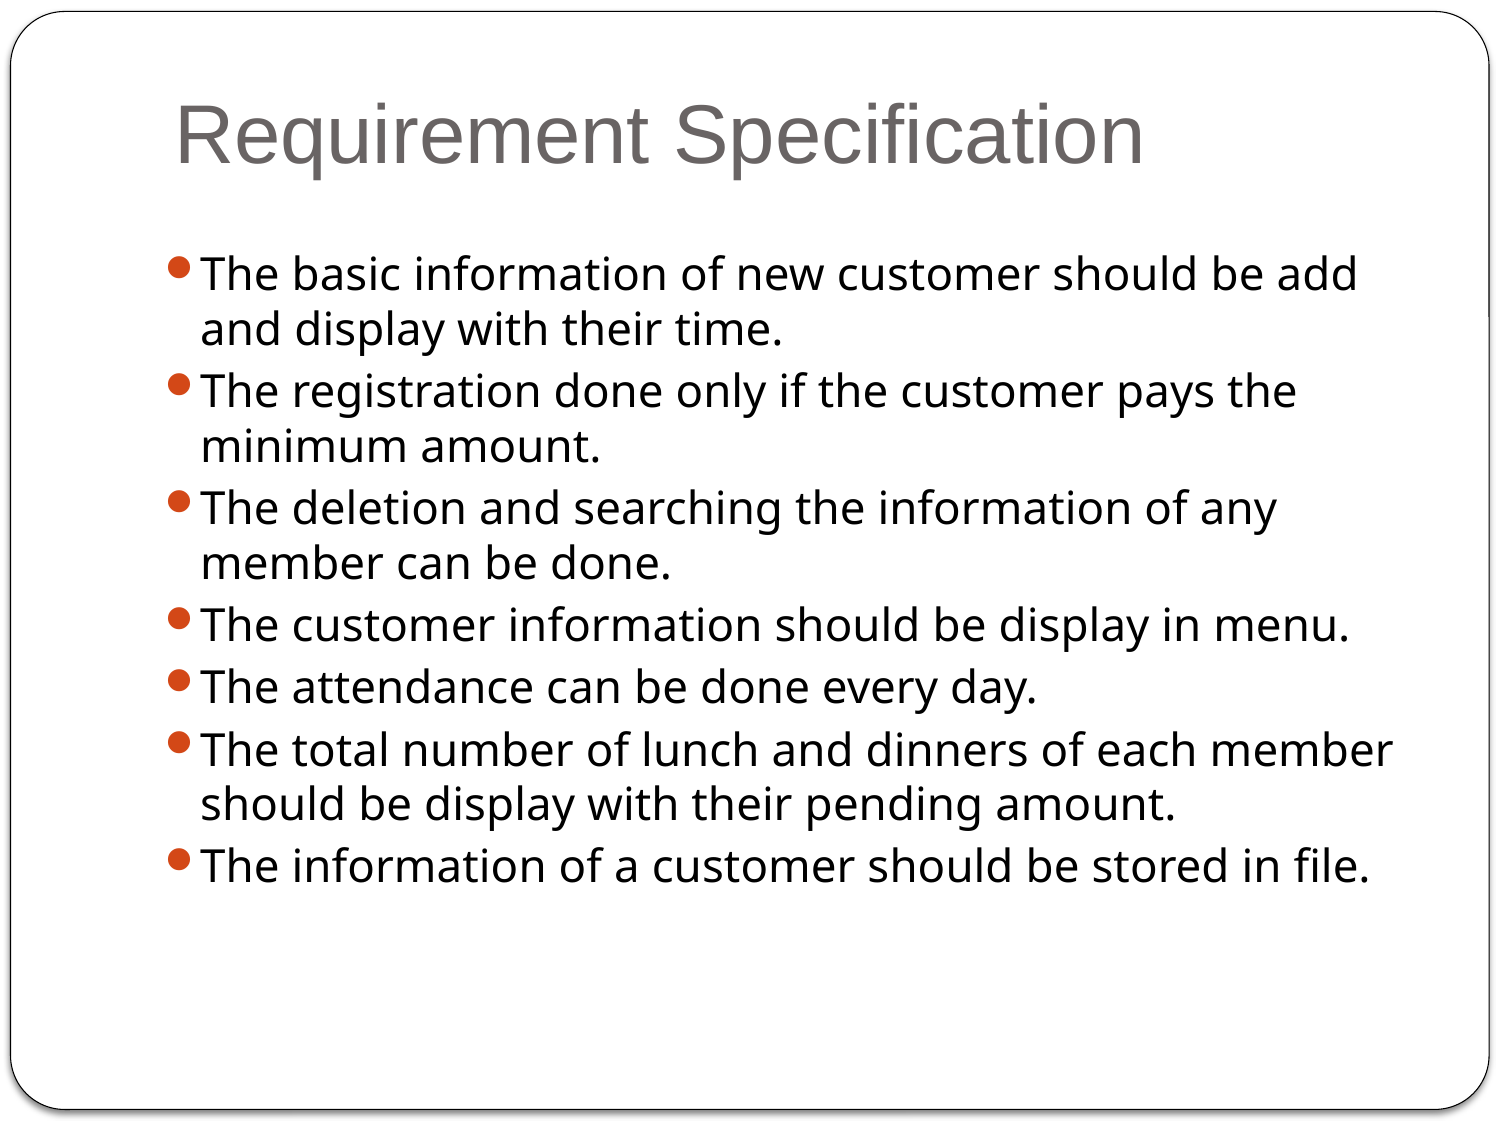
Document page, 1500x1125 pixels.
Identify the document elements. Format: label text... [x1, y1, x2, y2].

title Requirement Specification [159, 7, 1435, 195]
list The basic information of new customer should be add and display with their time. The registration done only if the customer pays the minimum amount. The deletion and searching the information of any member can be done. The customer information should be display in menu. The attendance can be done every day. The total number of lunch and dinners of each member should be display with their pending amount. The information of a customer should be stored in file. [150, 237, 1425, 988]
